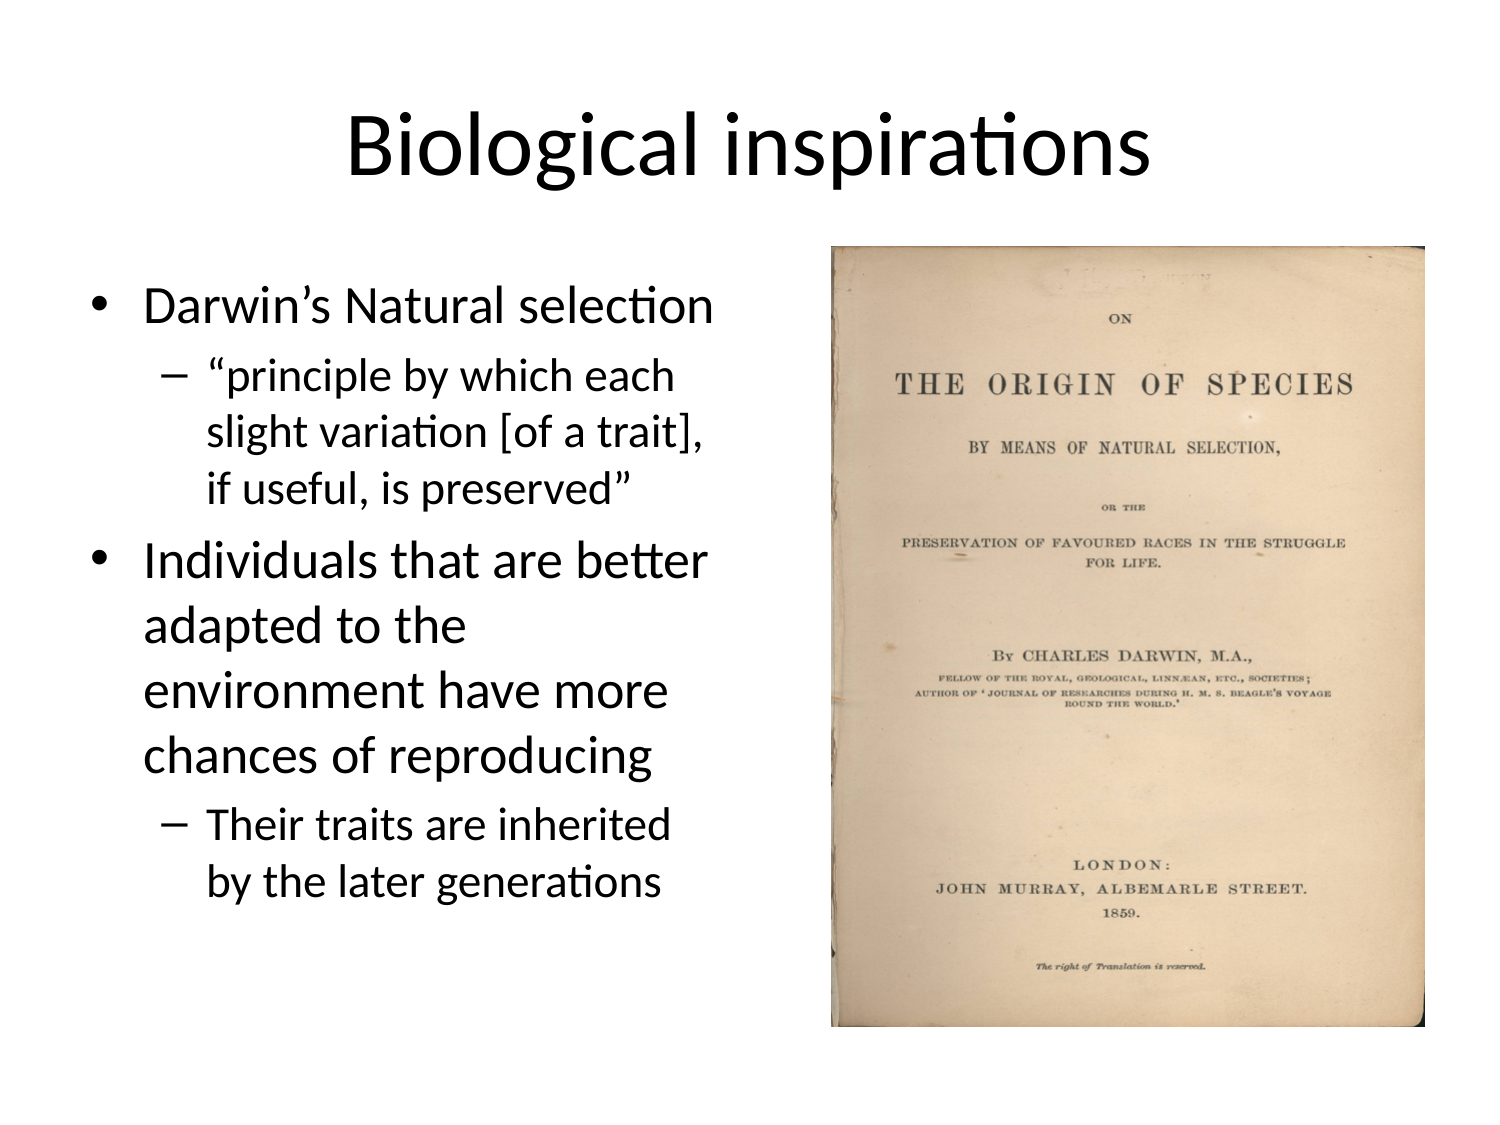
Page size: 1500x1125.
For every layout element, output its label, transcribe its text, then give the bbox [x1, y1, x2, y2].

picture [831, 246, 1426, 1027]
list Darwin’s Natural selection “principle by which each slight variation [of a trait], if useful, is preserved” Individuals that are better adapted to the environment have more chances of reproducing Their traits are inherited by the later generations [75, 262, 743, 1005]
title Biological inspirations [75, 45, 1425, 233]
